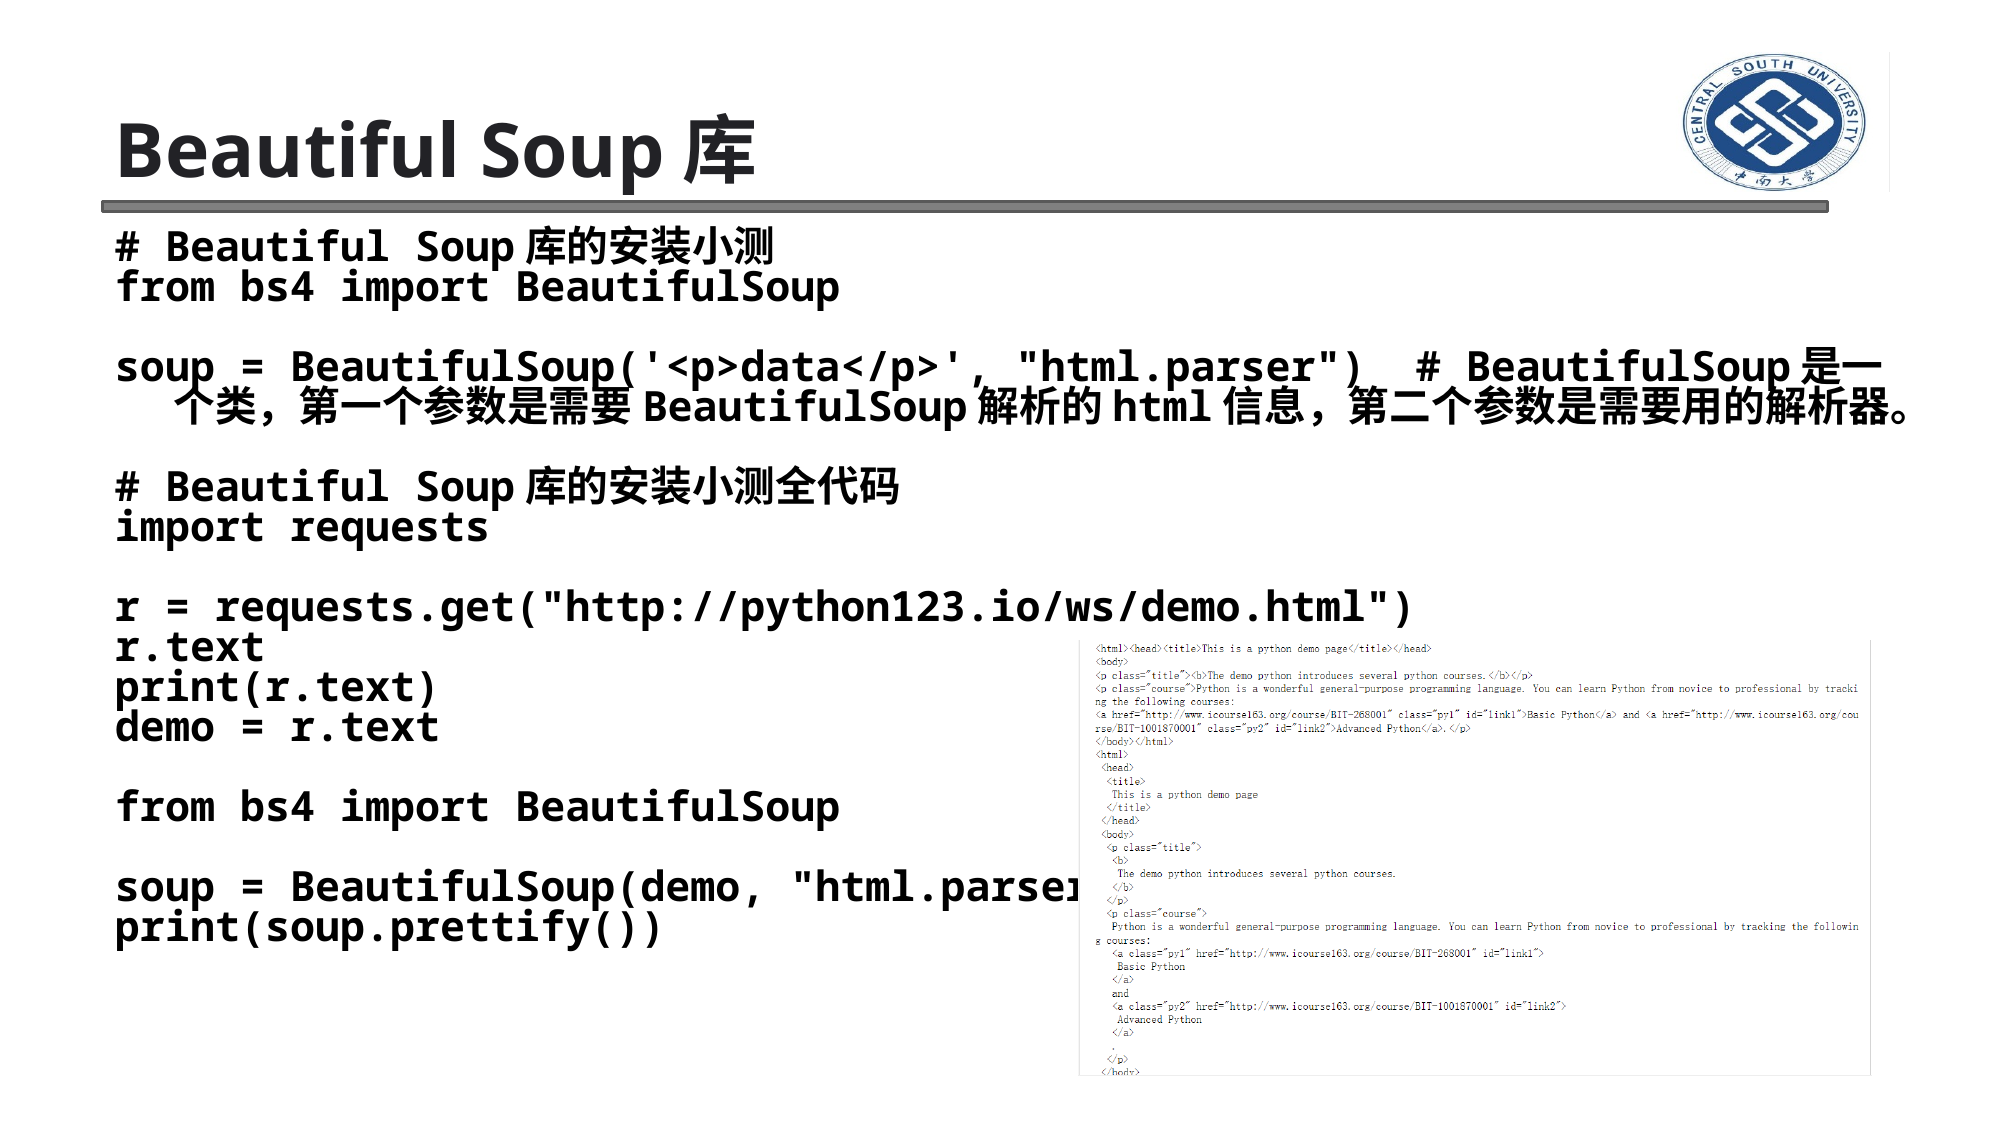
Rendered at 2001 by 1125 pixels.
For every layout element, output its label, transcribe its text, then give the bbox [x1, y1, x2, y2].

picture [1078, 639, 1872, 1079]
title Beautiful Soup库 [99, 12, 1805, 200]
picture [1805, 52, 1890, 192]
list # Beautiful Soup库的安装小测 from bs4 import BeautifulSoup soup = BeautifulSoup('<p>data</p>', "html.parser") # BeautifulSoup是一个类，第一个参数是需要BeautifulSoup解析的html信息，第二个参数是需要用的解析器。 # Beautiful Soup库的安装小测全代码 import requests r = requests.get("http://python123.io/ws/demo.html") r.text print(r.text) demo = r.text from bs4 import BeautifulSoup soup = BeautifulSoup(demo, "html.parser") print(soup.prettify()) [99, 222, 1917, 1026]
